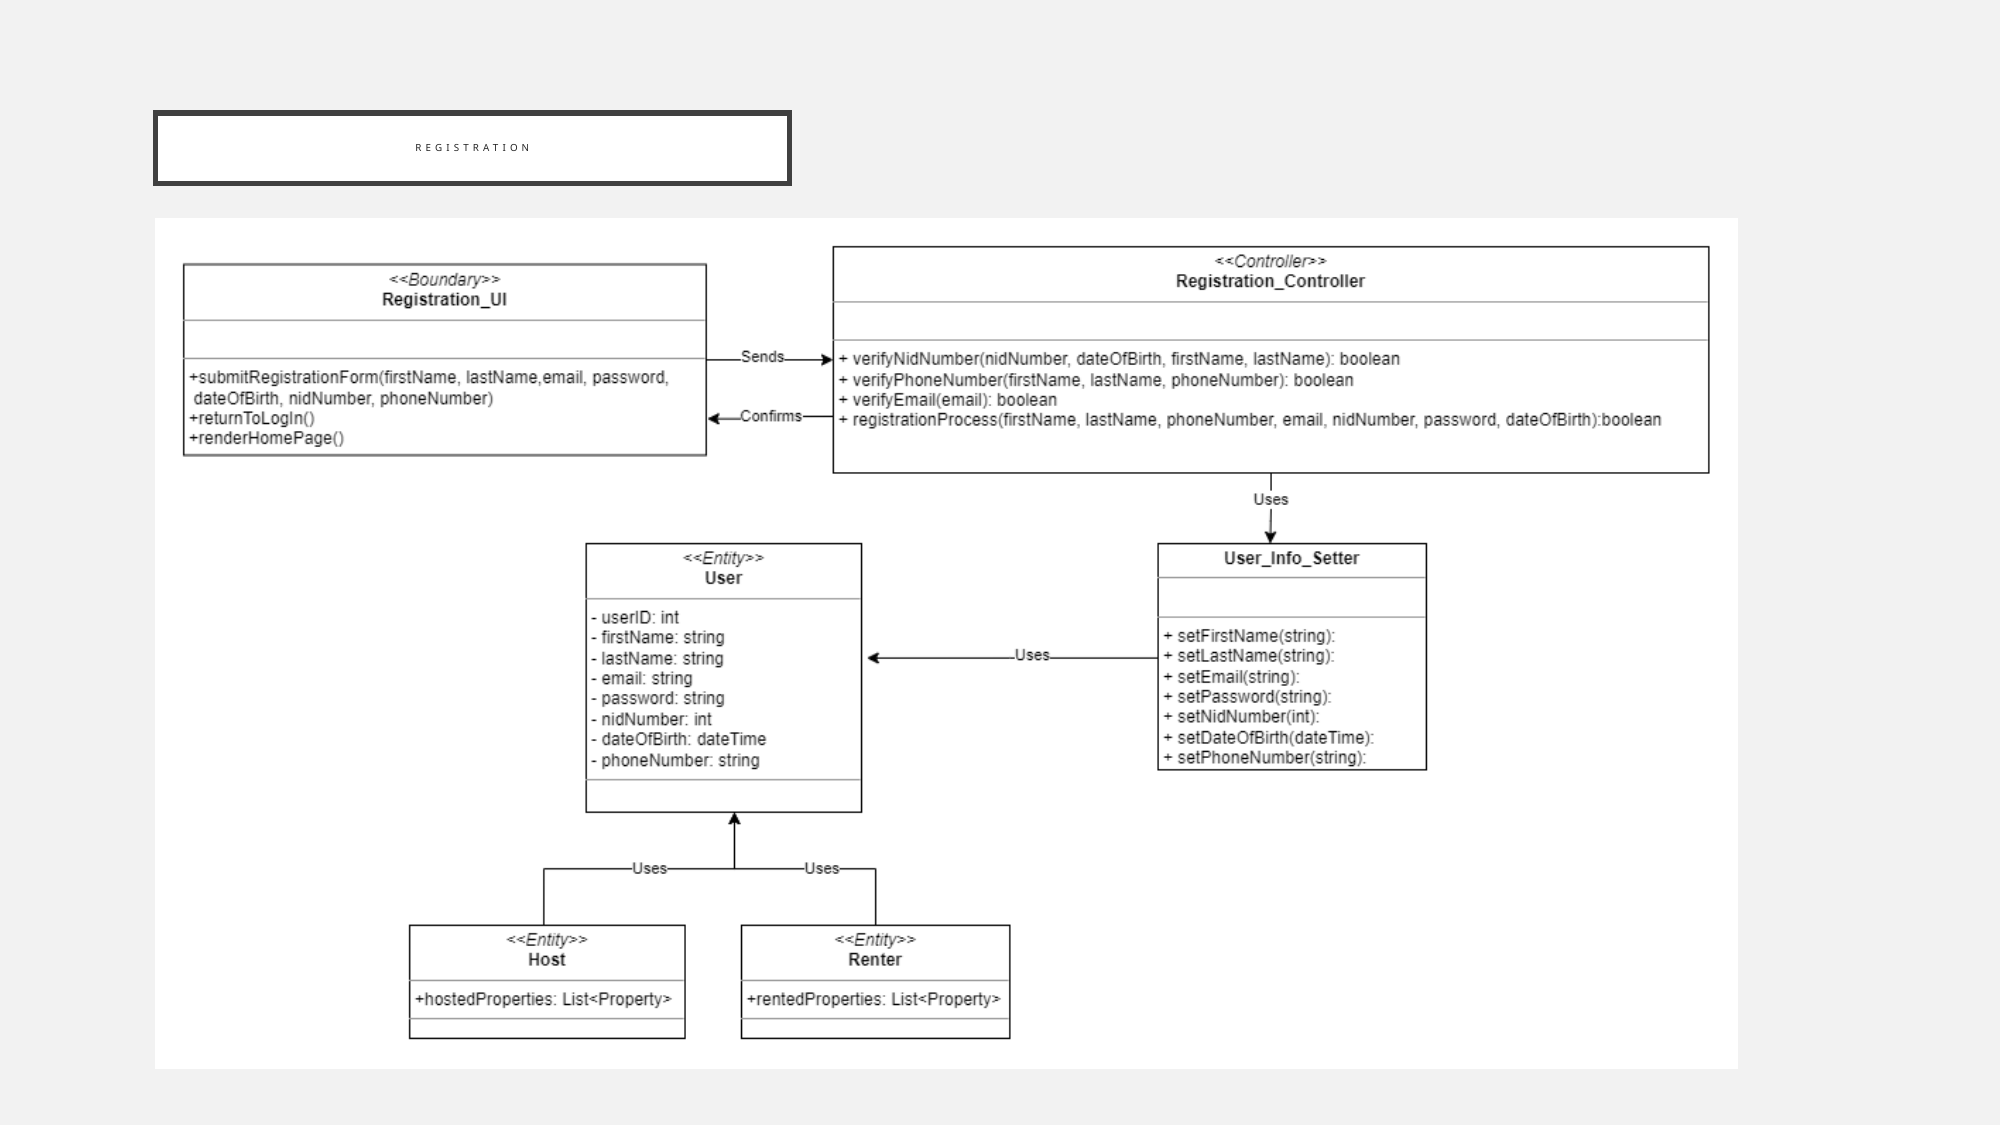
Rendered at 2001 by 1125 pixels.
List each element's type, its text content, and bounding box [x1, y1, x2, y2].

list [155, 219, 1738, 1069]
title Registration [153, 110, 792, 186]
